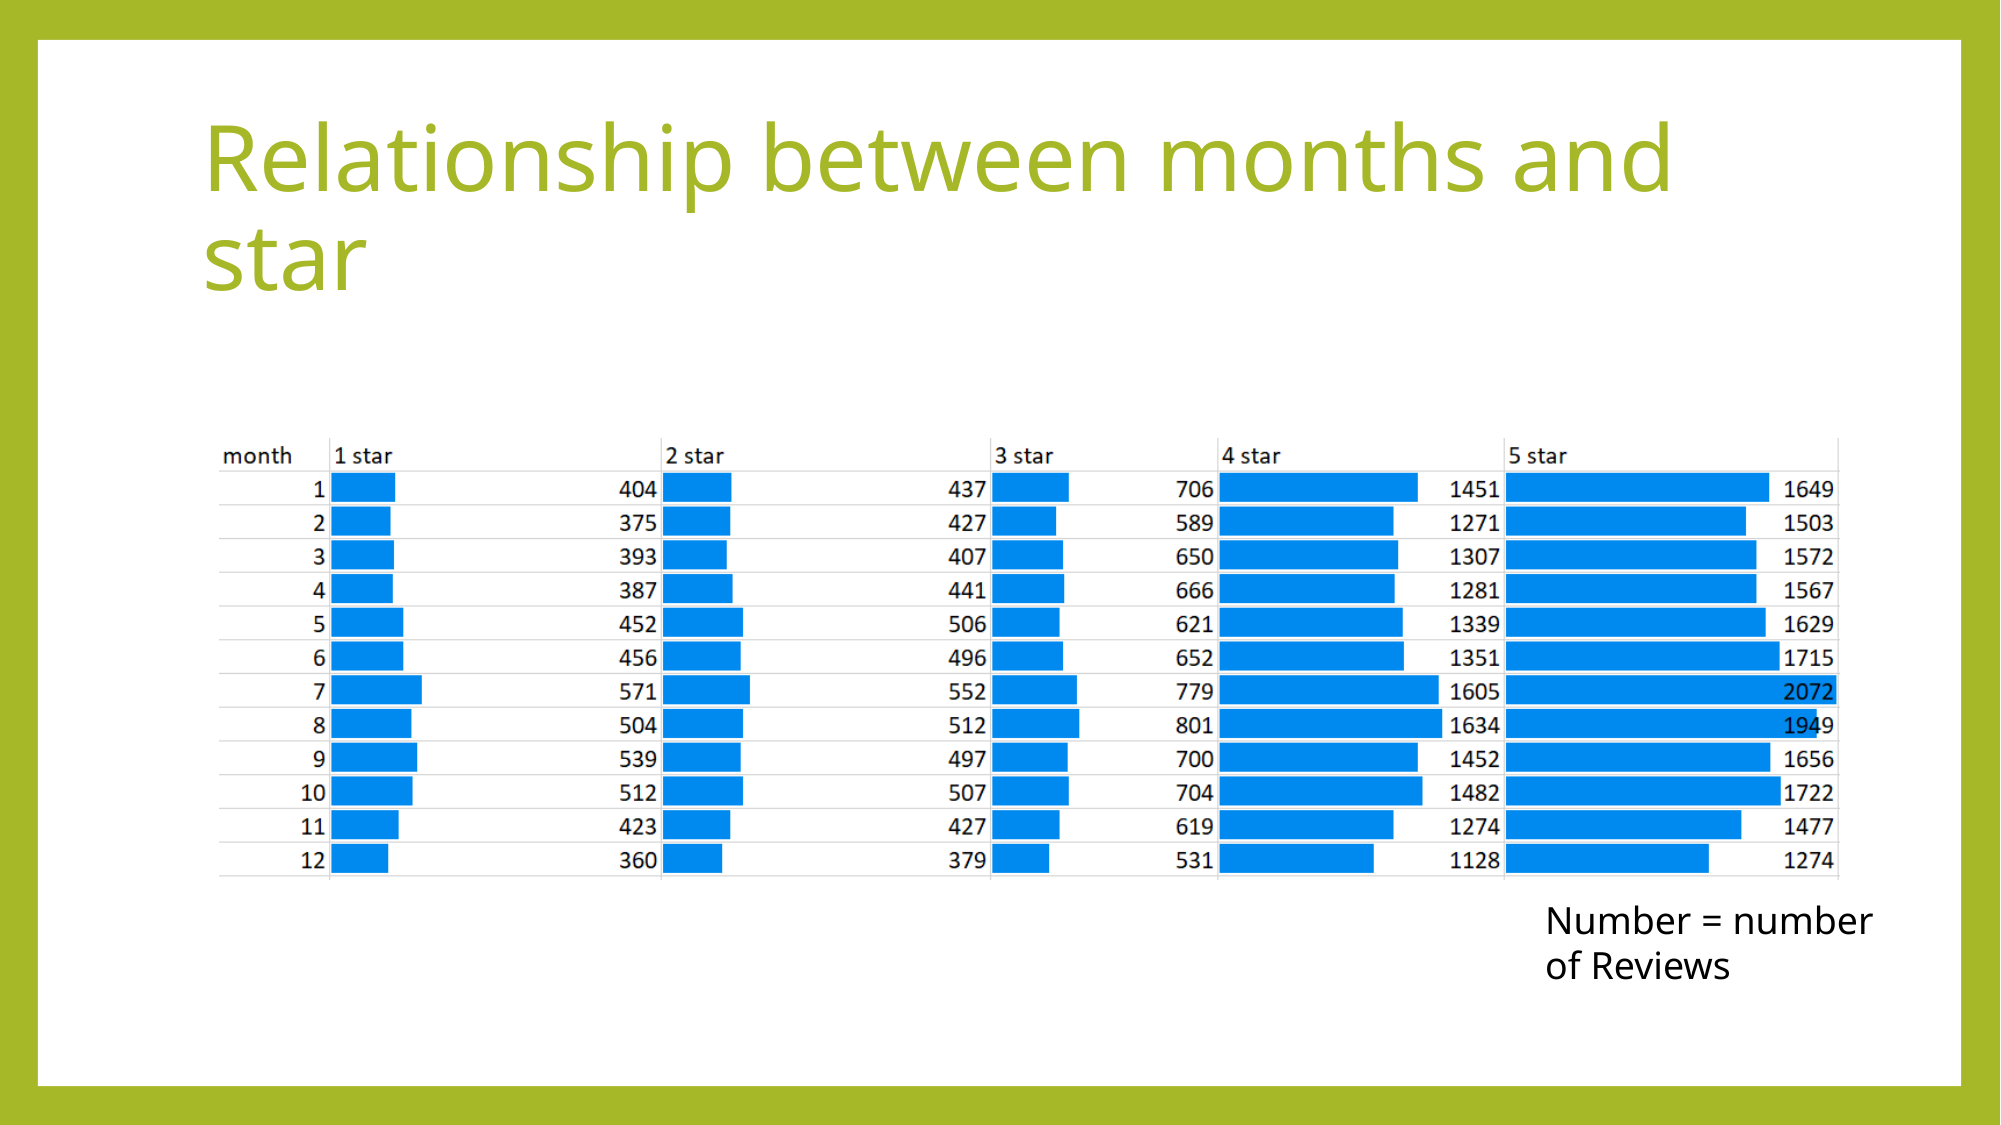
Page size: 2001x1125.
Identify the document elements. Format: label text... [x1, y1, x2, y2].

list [219, 438, 1840, 880]
title Relationship between months and star [187, 99, 1808, 323]
text_box Number = number of Reviews [1530, 889, 1910, 995]
